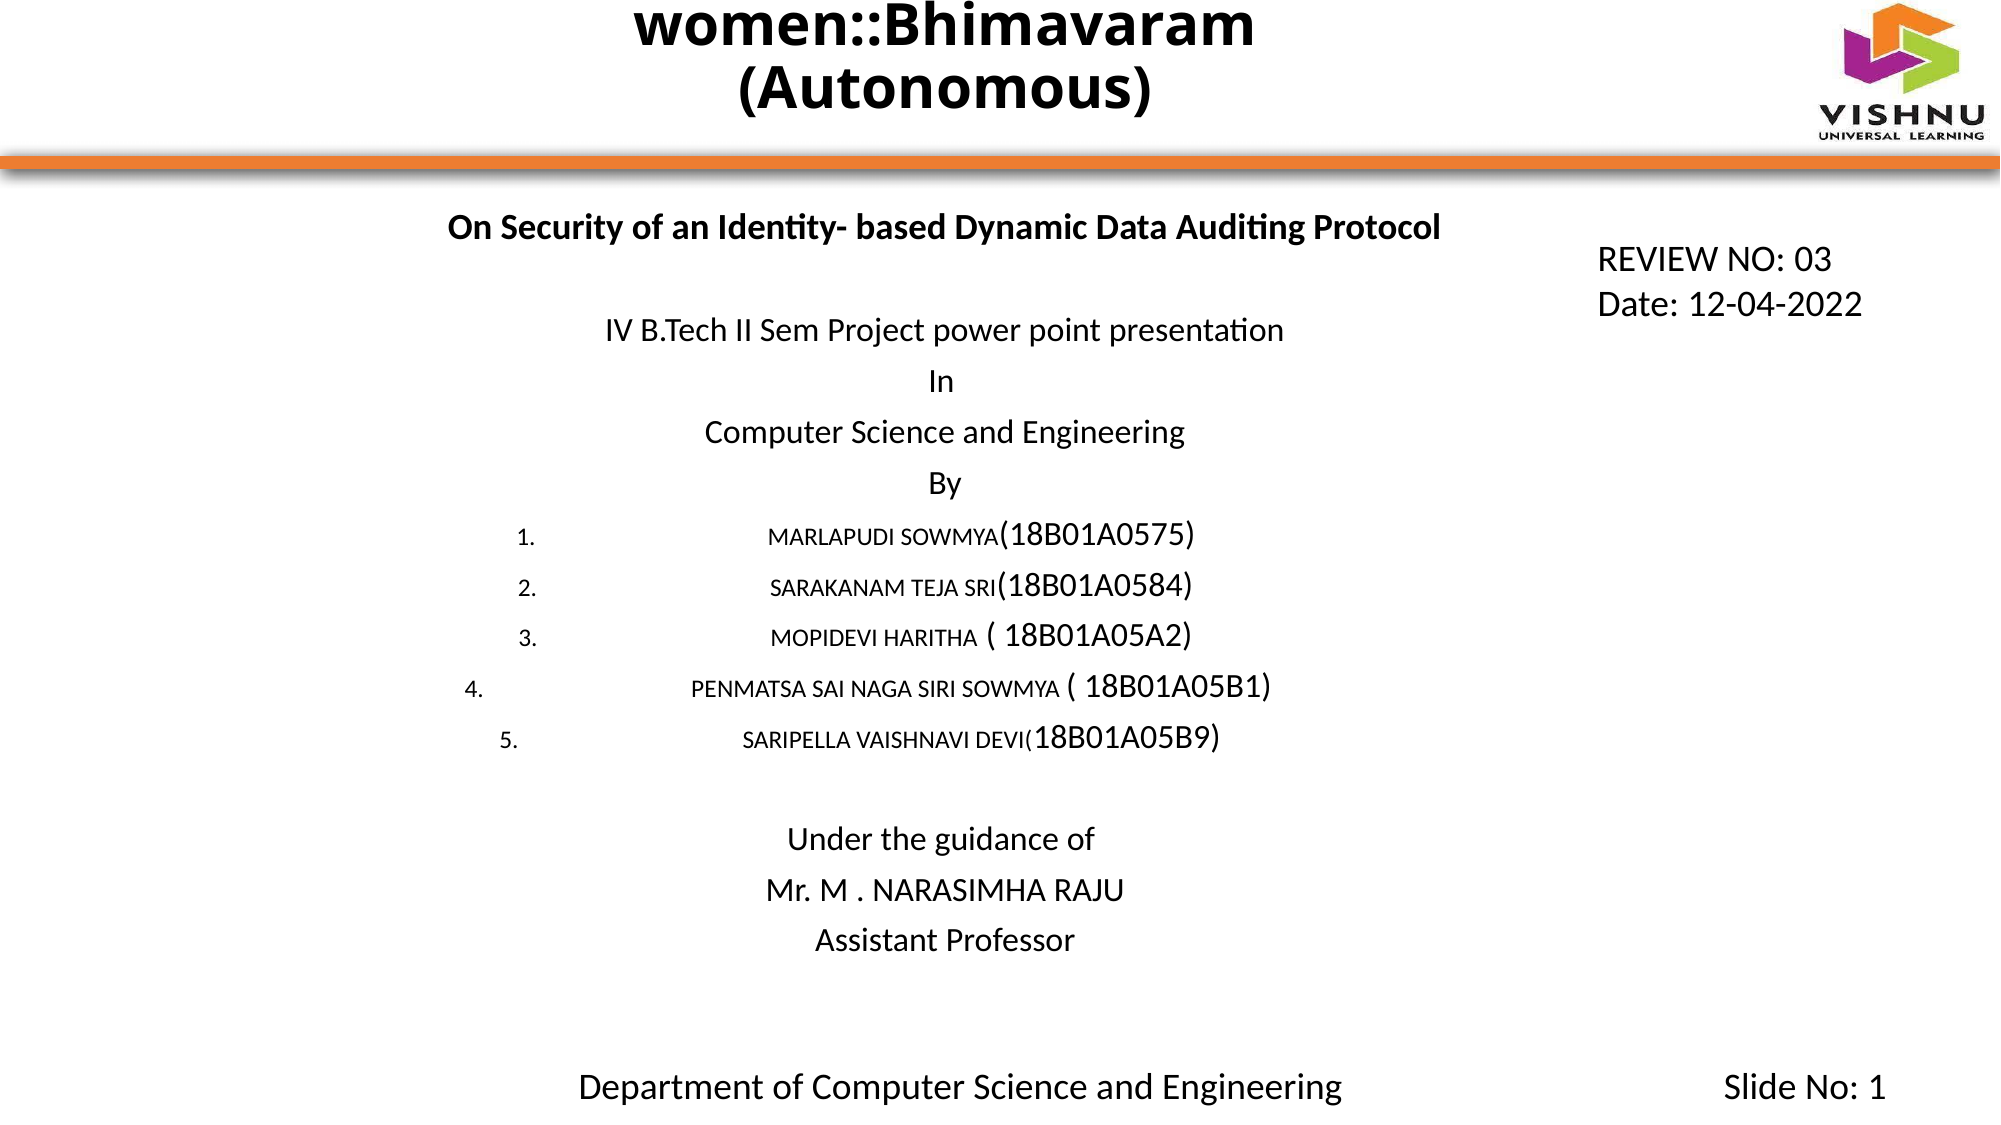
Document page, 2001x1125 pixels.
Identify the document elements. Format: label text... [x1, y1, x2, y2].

picture [1803, 0, 2000, 142]
title Shri Vishnu engineering college for women::Bhimavaram (Autonomous) [195, 0, 1696, 129]
subtitle On Security of an Identity- based Dynamic Data Auditing Protocol IV B.Tech II Sem Project power point presentation In Computer Science and Engineering By MARLAPUDI SOWMYA(18B01A0575) SARAKANAM TEJA SRI(18B01A0584) MOPIDEVI HARITHA ( 18B01A05A2) PENMATSA SAI NAGA SIRI SOWMYA ( 18B01A05B1) SARIPELLA VAISHNAVI DEVI(18B01A05B9) Under the guidance of Mr. M . NARASIMHA RAJU Assistant Professor [195, 200, 1696, 969]
text_box Department of Computer Science and Engineering Slide No: 1 [0, 1054, 2000, 1125]
text_box REVIEW NO: 03 Date: 12-04-2022 [1582, 227, 1968, 377]
text_box [0, 155, 2000, 170]
